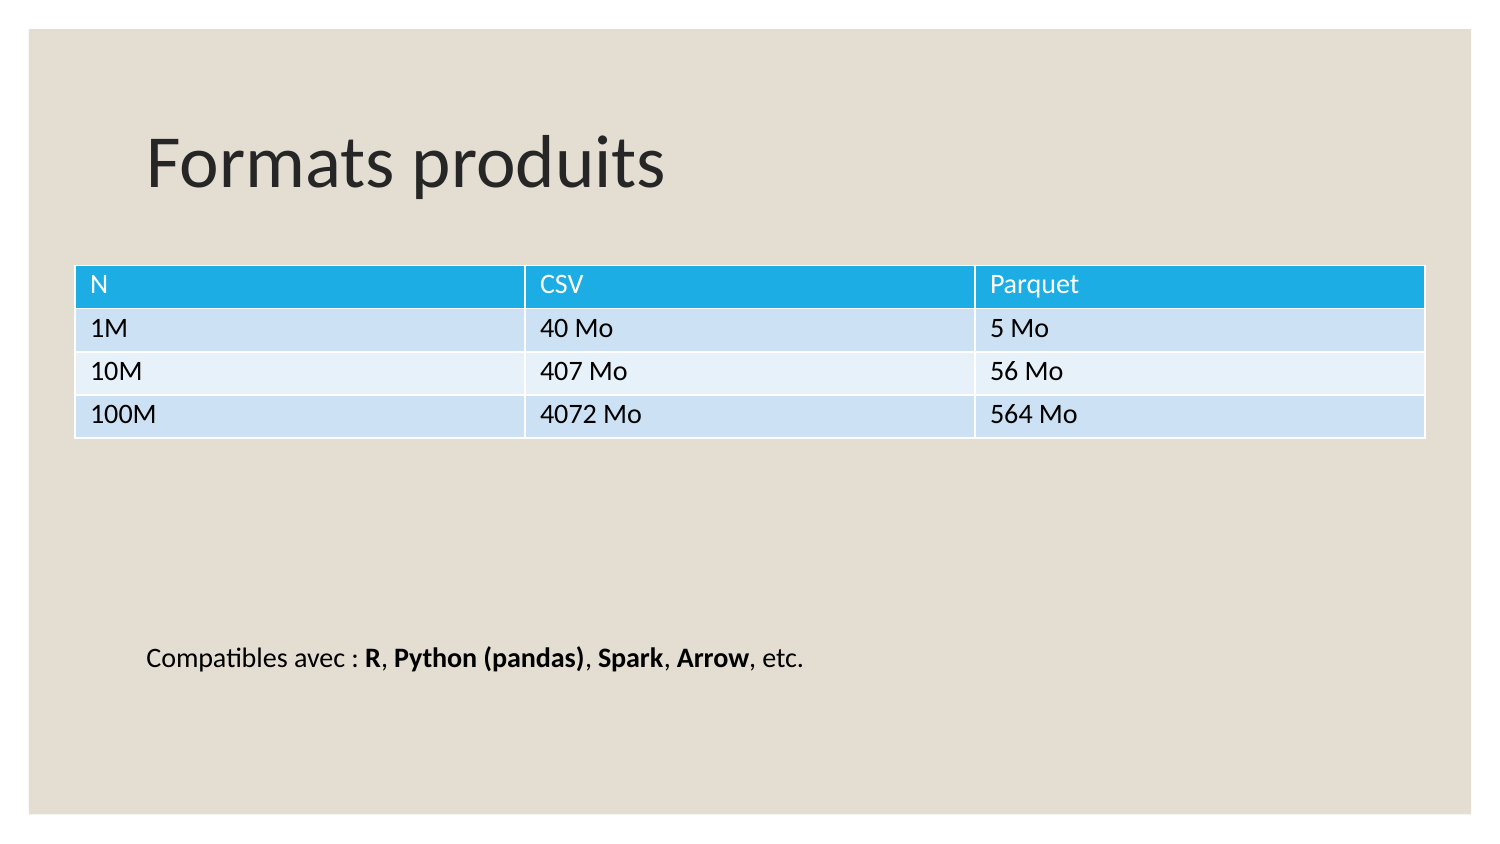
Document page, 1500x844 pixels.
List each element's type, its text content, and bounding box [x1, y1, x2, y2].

table_cell 4072 Mo [526, 396, 974, 437]
table_header N [76, 266, 524, 308]
table_cell 564 Mo [976, 396, 1424, 437]
title Formats produits [131, 79, 1369, 248]
table_header CSV [526, 266, 974, 308]
table_cell 407 Mo [526, 353, 974, 394]
table_cell 40 Mo [526, 309, 974, 351]
table_header Parquet [976, 266, 1424, 308]
table_cell 1M [76, 309, 524, 351]
table_cell 10M [76, 353, 524, 394]
text_box Compatibles avec : R, Python (pandas), Spark, Arrow, etc. [131, 638, 1369, 743]
table_cell 5 Mo [976, 309, 1424, 351]
table_cell 56 Mo [976, 353, 1424, 394]
table_cell 100M [76, 396, 524, 437]
